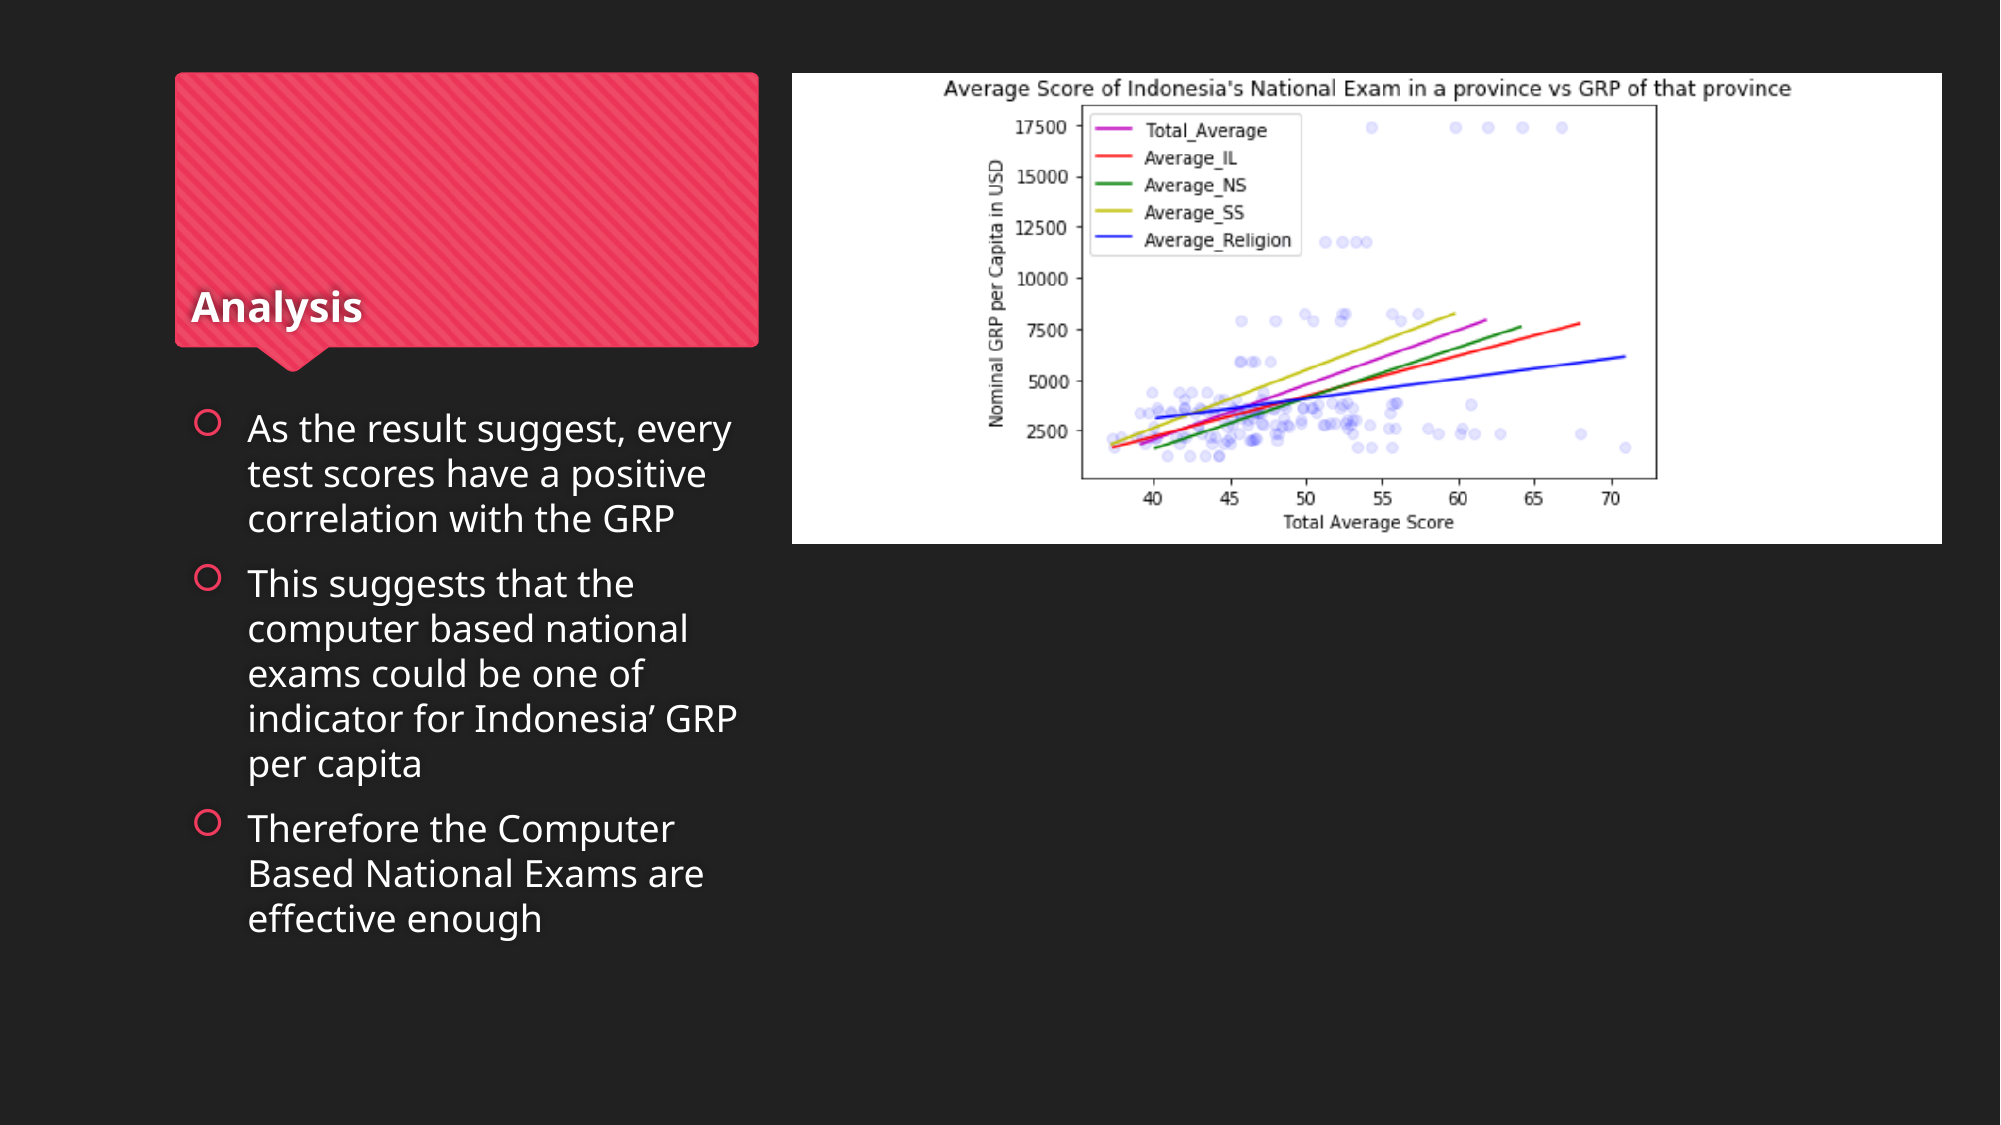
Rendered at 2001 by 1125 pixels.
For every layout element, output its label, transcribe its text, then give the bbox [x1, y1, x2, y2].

picture [792, 72, 1942, 545]
list As the result suggest, every test scores have a positive correlation with the GRP This suggests that the computer based national exams could be one of indicator for Indonesia’ GRP per capita Therefore the Computer Based National Exams are effective enough [176, 409, 758, 1001]
title Analysis [176, 73, 758, 339]
